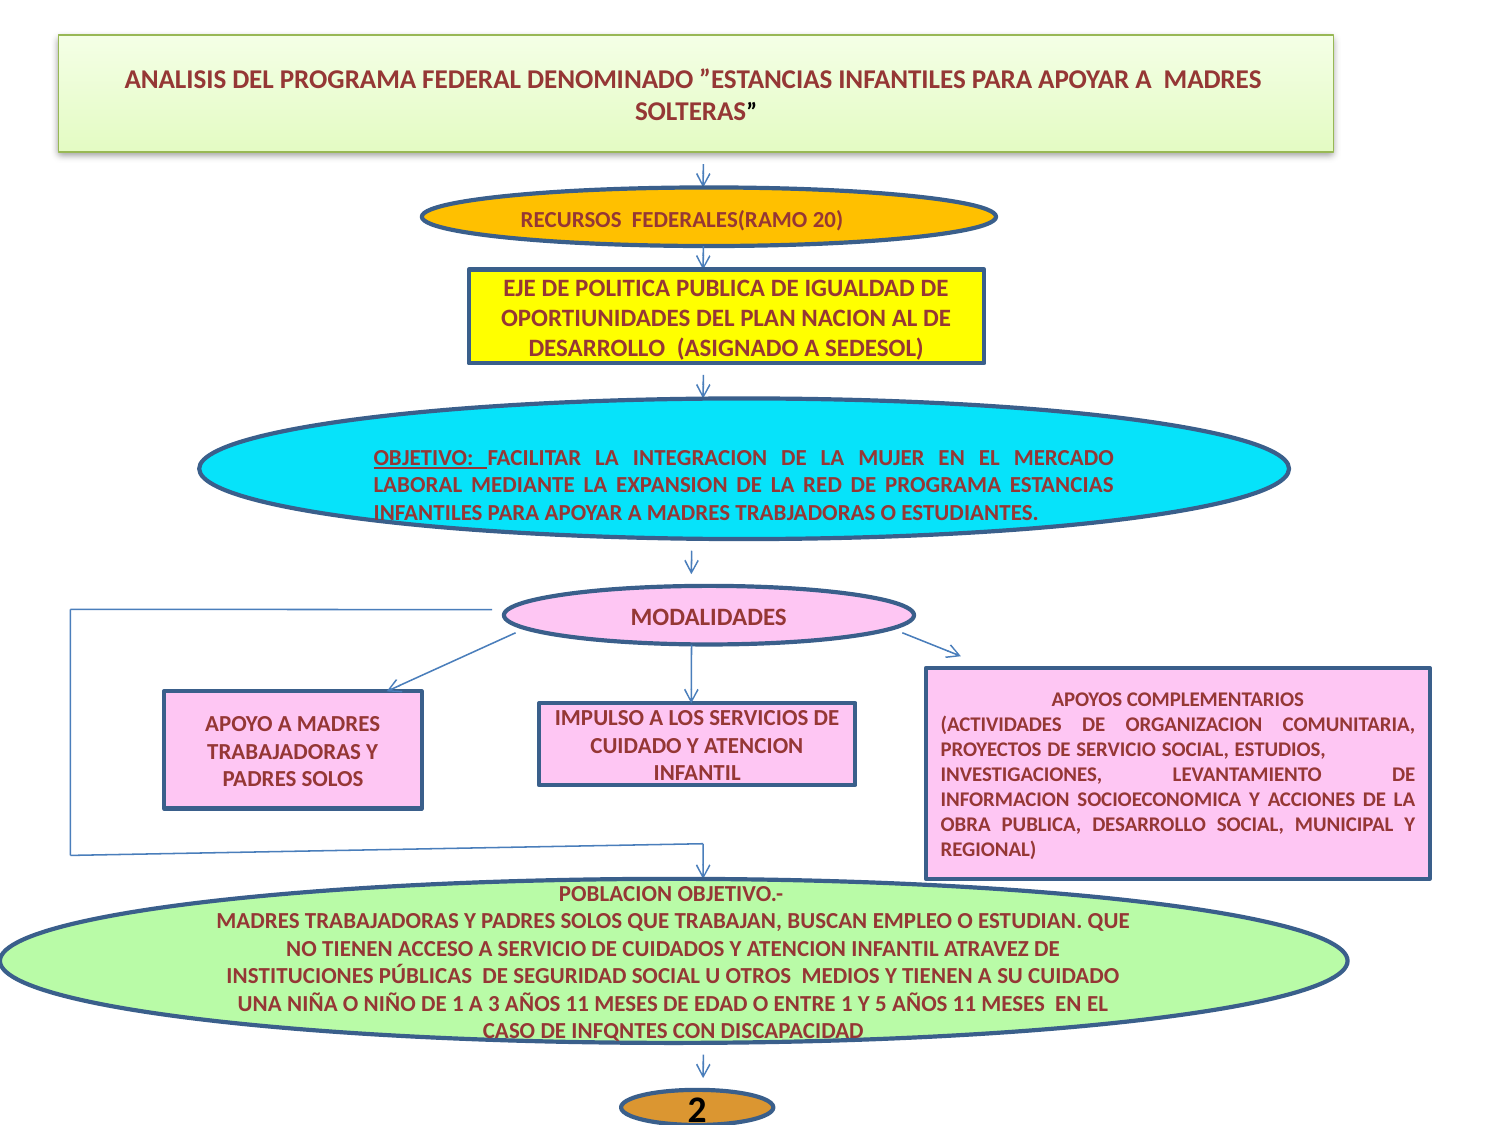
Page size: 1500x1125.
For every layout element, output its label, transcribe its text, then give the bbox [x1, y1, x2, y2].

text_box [902, 632, 962, 657]
text_box APOYO A MADRES TRABAJADORAS Y PADRES SOLOS [162, 689, 424, 811]
text_box MODALIDADES [501, 583, 917, 647]
text_box EJE DE POLITICA PUBLICA DE IGUALDAD DE OPORTIUNIDADES DEL PLAN NACION AL DE DESARROLLO (ASIGNADO A SEDESOL) [467, 267, 986, 365]
text_box RECURSOS FEDERALES(RAMO 20) [419, 185, 999, 249]
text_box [70, 843, 704, 856]
text_box 2 [619, 1087, 776, 1125]
text_box OBJETIVO: FACILITAR LA INTEGRACION DE LA MUJER EN EL MERCADO LABORAL MEDIANTE LA EXPANSION DE LA RED DE PROGRAMA ESTANCIAS INFANTILES PARA APOYAR A MADRES TRABJADORAS O ESTUDIANTES. [197, 396, 1292, 542]
text_box APOYOS COMPLEMENTARIOS (ACTIVIDADES DE ORGANIZACION COMUNITARIA, PROYECTOS DE SERVICIO SOCIAL, ESTUDIOS, INVESTIGACIONES, LEVANTAMIENTO DE INFORMACION SOCIOECONOMICA Y ACCIONES DE LA OBRA PUBLICA, DESARROLLO SOCIAL, MUNICIPAL Y REGIONAL) [924, 666, 1432, 881]
text_box IMPULSO A LOS SERVICIOS DE CUIDADO Y ATENCION INFANTIL [537, 701, 857, 787]
text_box POBLACION OBJETIVO.- MADRES TRABAJADORAS Y PADRES SOLOS QUE TRABAJAN, BUSCAN EMPLEO O ESTUDIAN. QUE NO TIENEN ACCESO A SERVICIO DE CUIDADOS Y ATENCION INFANTIL ATRAVEZ DE INSTITUCIONES PÚBLICAS DE SEGURIDAD SOCIAL U OTROS MEDIOS Y TIENEN A SU CUIDADO UNA NIÑA O NIÑO DE 1 A 3 AÑOS 11 MESES DE EDAD O ENTRE 1 Y 5 AÑOS 11 MESES EN EL CASO DE INFQNTES CON DISCAPACIDAD [0, 876, 1350, 1046]
title ANALISIS DEL PROGRAMA FEDERAL DENOMINADO ”ESTANCIAS INFANTILES PARA APOYAR A MADRES SOLTERAS” [58, 34, 1334, 153]
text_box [386, 632, 516, 692]
